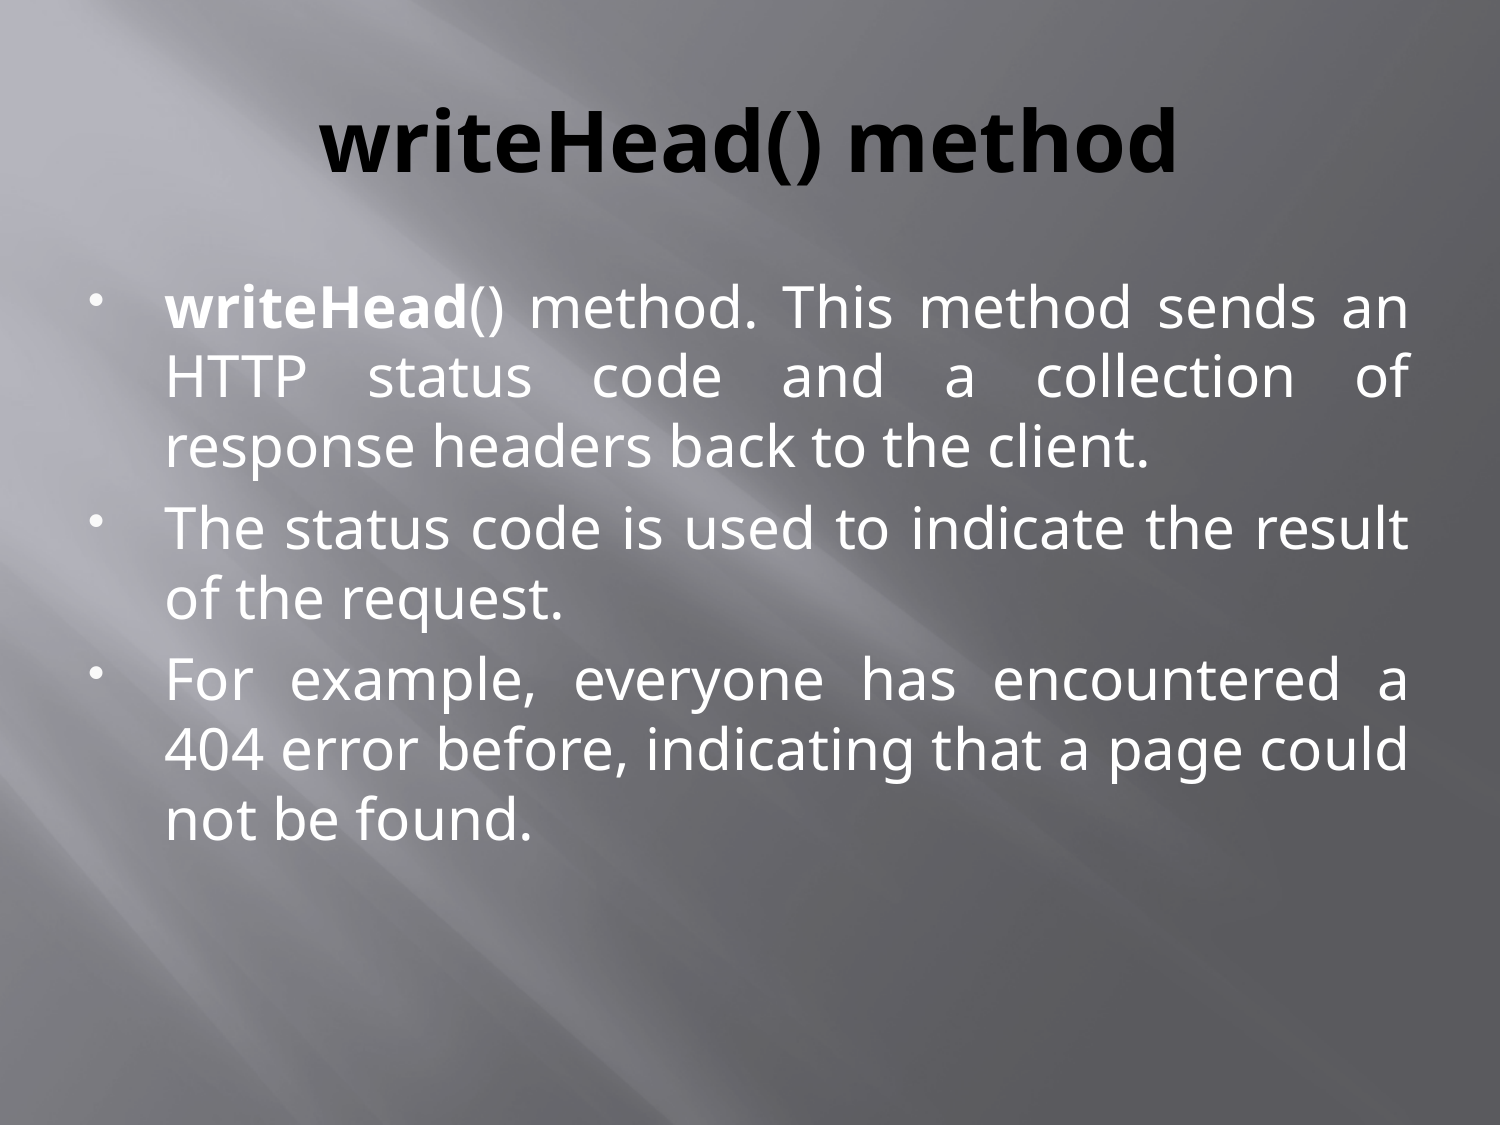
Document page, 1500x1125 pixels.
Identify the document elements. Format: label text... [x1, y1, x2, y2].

list writeHead() method. This method sends an HTTP status code and a collection of response headers back to the client. The status code is used to indicate the result of the request. For example, everyone has encountered a 404 error before, indicating that a page could not be found. [75, 262, 1425, 1035]
title writeHead() method [75, 45, 1425, 233]
